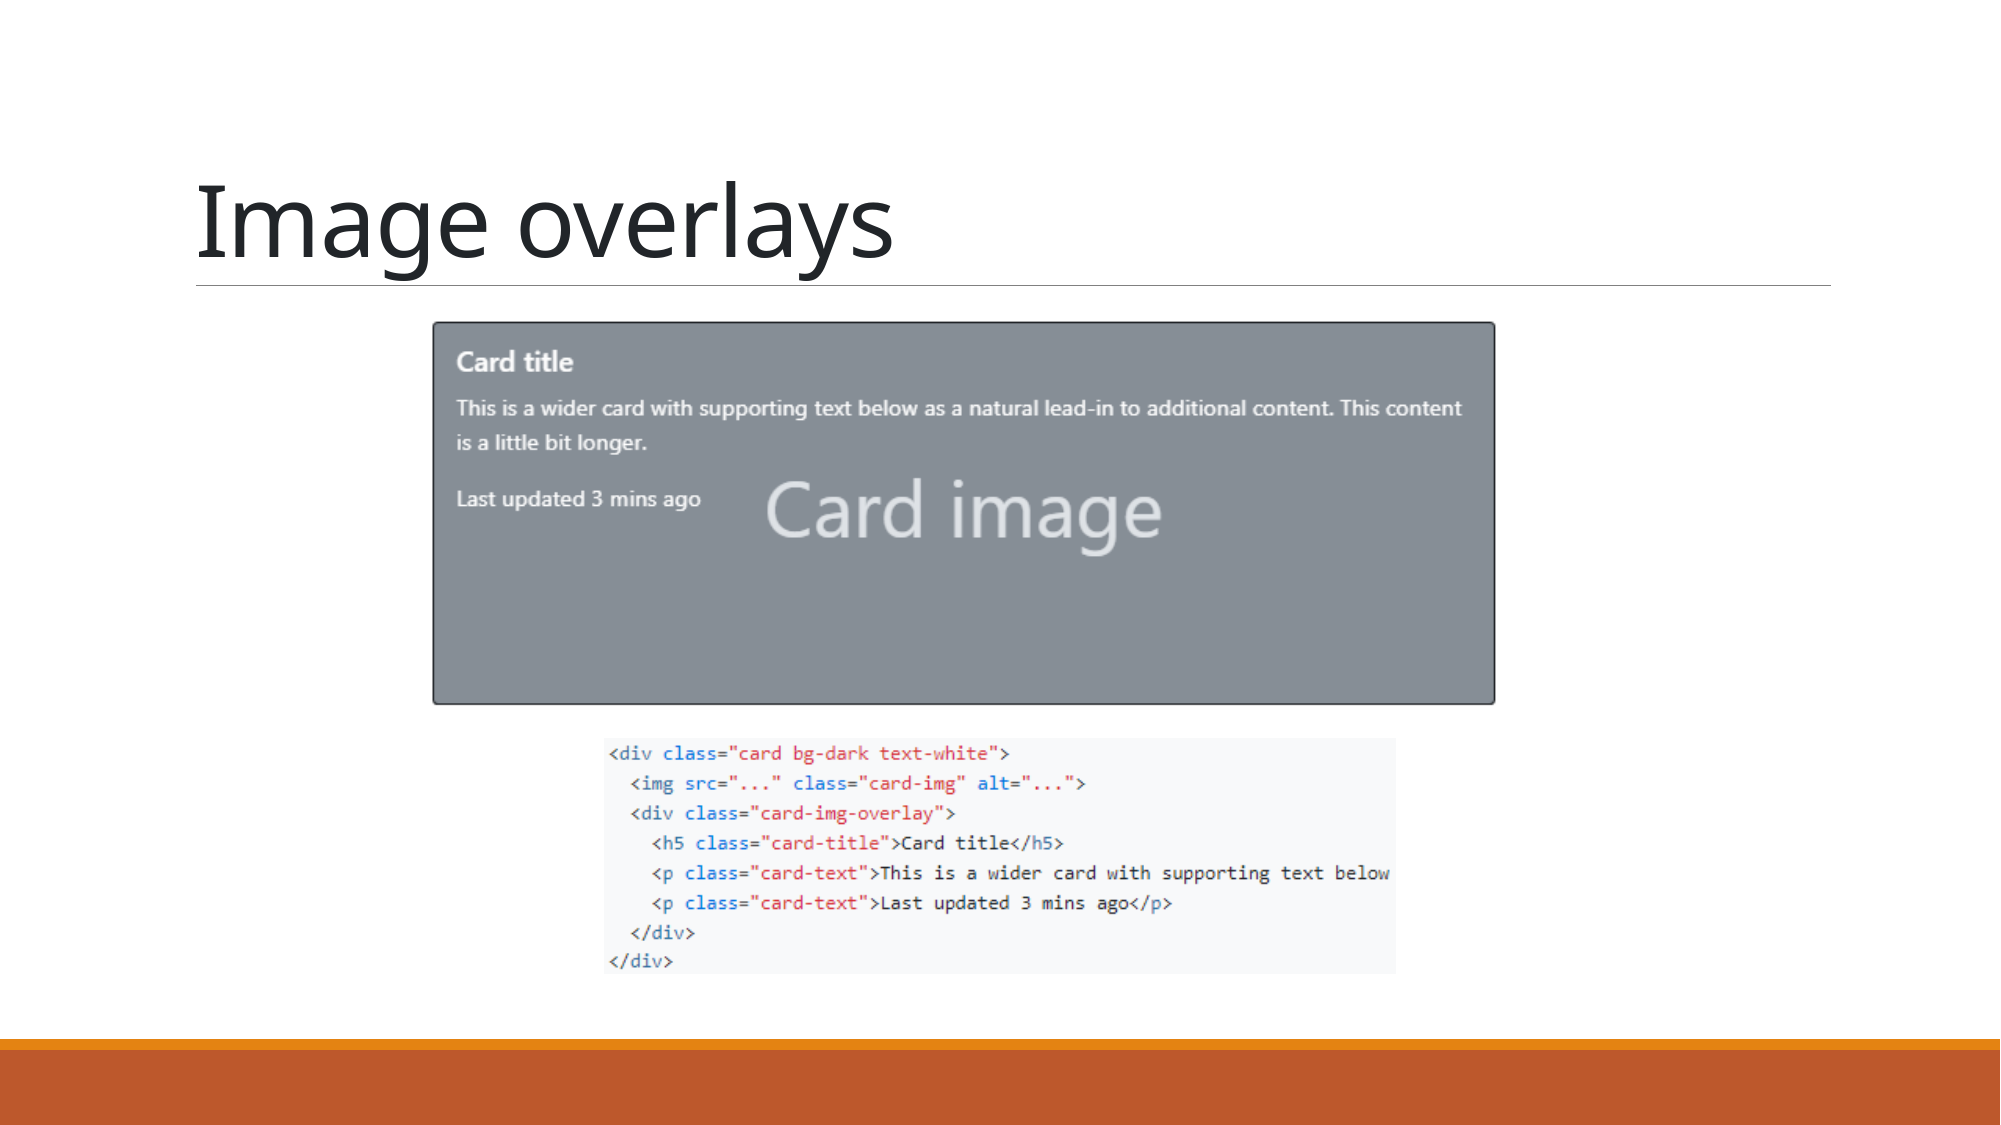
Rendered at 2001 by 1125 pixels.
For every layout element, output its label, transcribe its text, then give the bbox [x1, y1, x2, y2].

picture [604, 738, 1396, 974]
picture [425, 310, 1505, 714]
title Image overlays [180, 47, 1830, 285]
